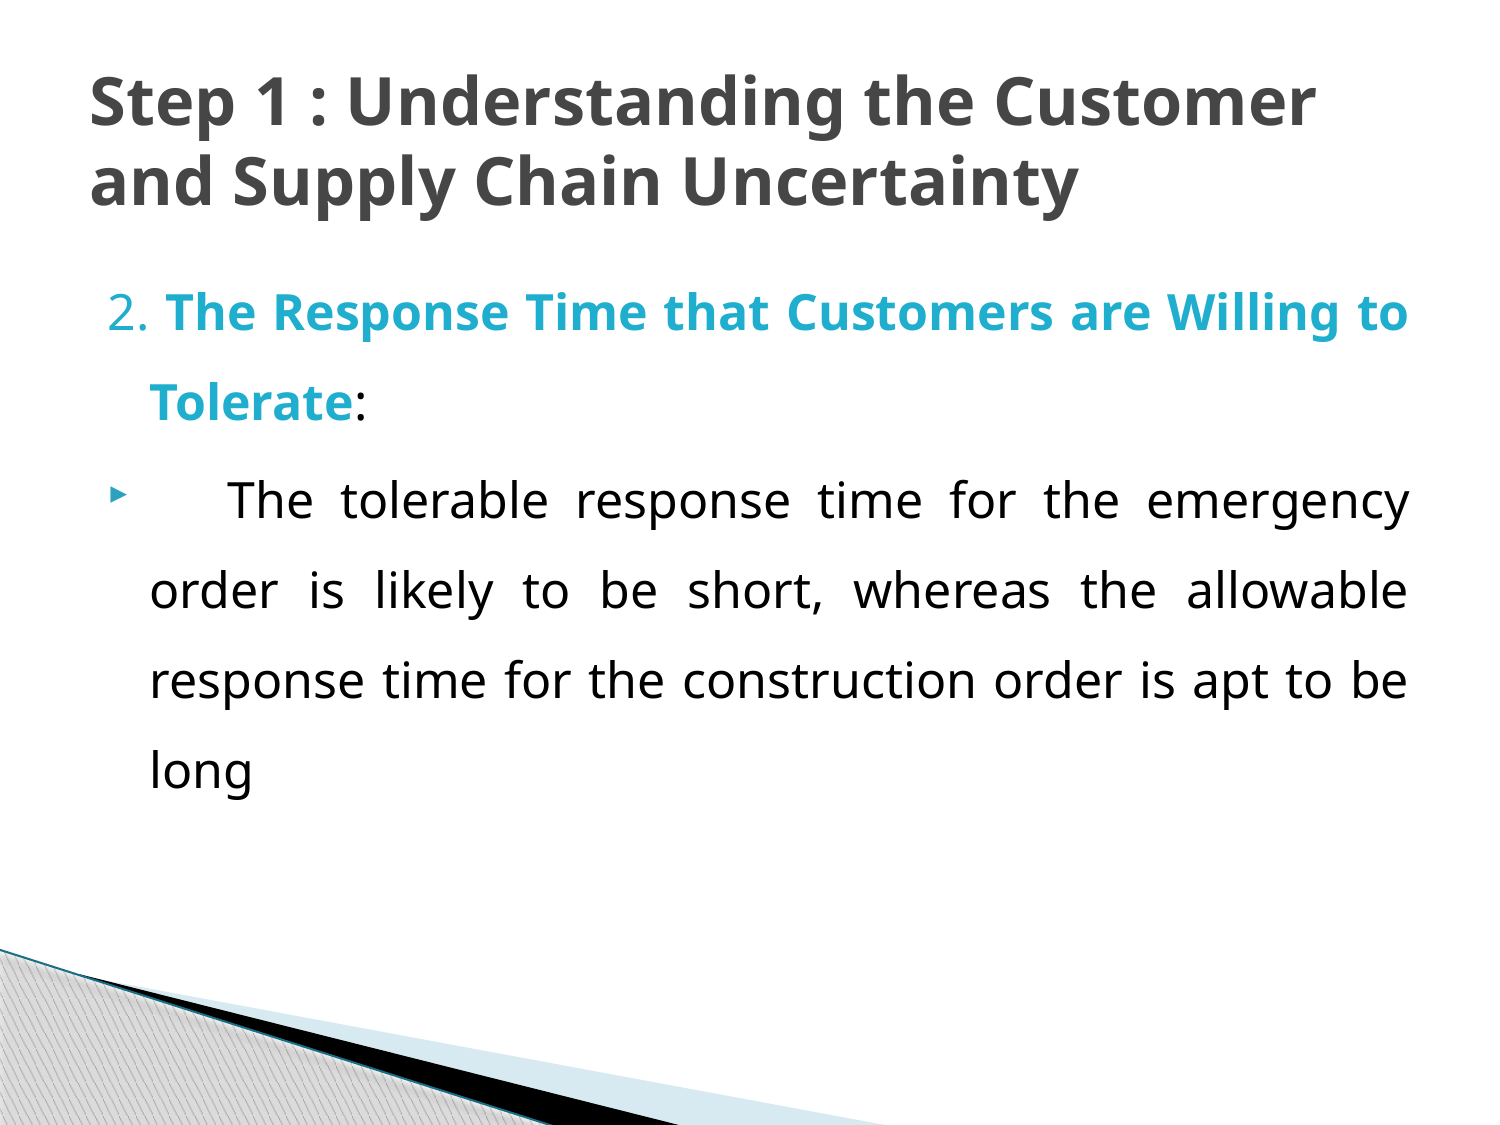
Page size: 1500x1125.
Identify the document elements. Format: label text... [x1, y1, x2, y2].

title Step 1 : Understanding the Customer and Supply Chain Uncertainty [75, 45, 1425, 233]
list 2. The Response Time that Customers are Willing to Tolerate: The tolerable response time for the emergency order is likely to be short, whereas the allowable response time for the construction order is apt to be long [75, 243, 1425, 986]
